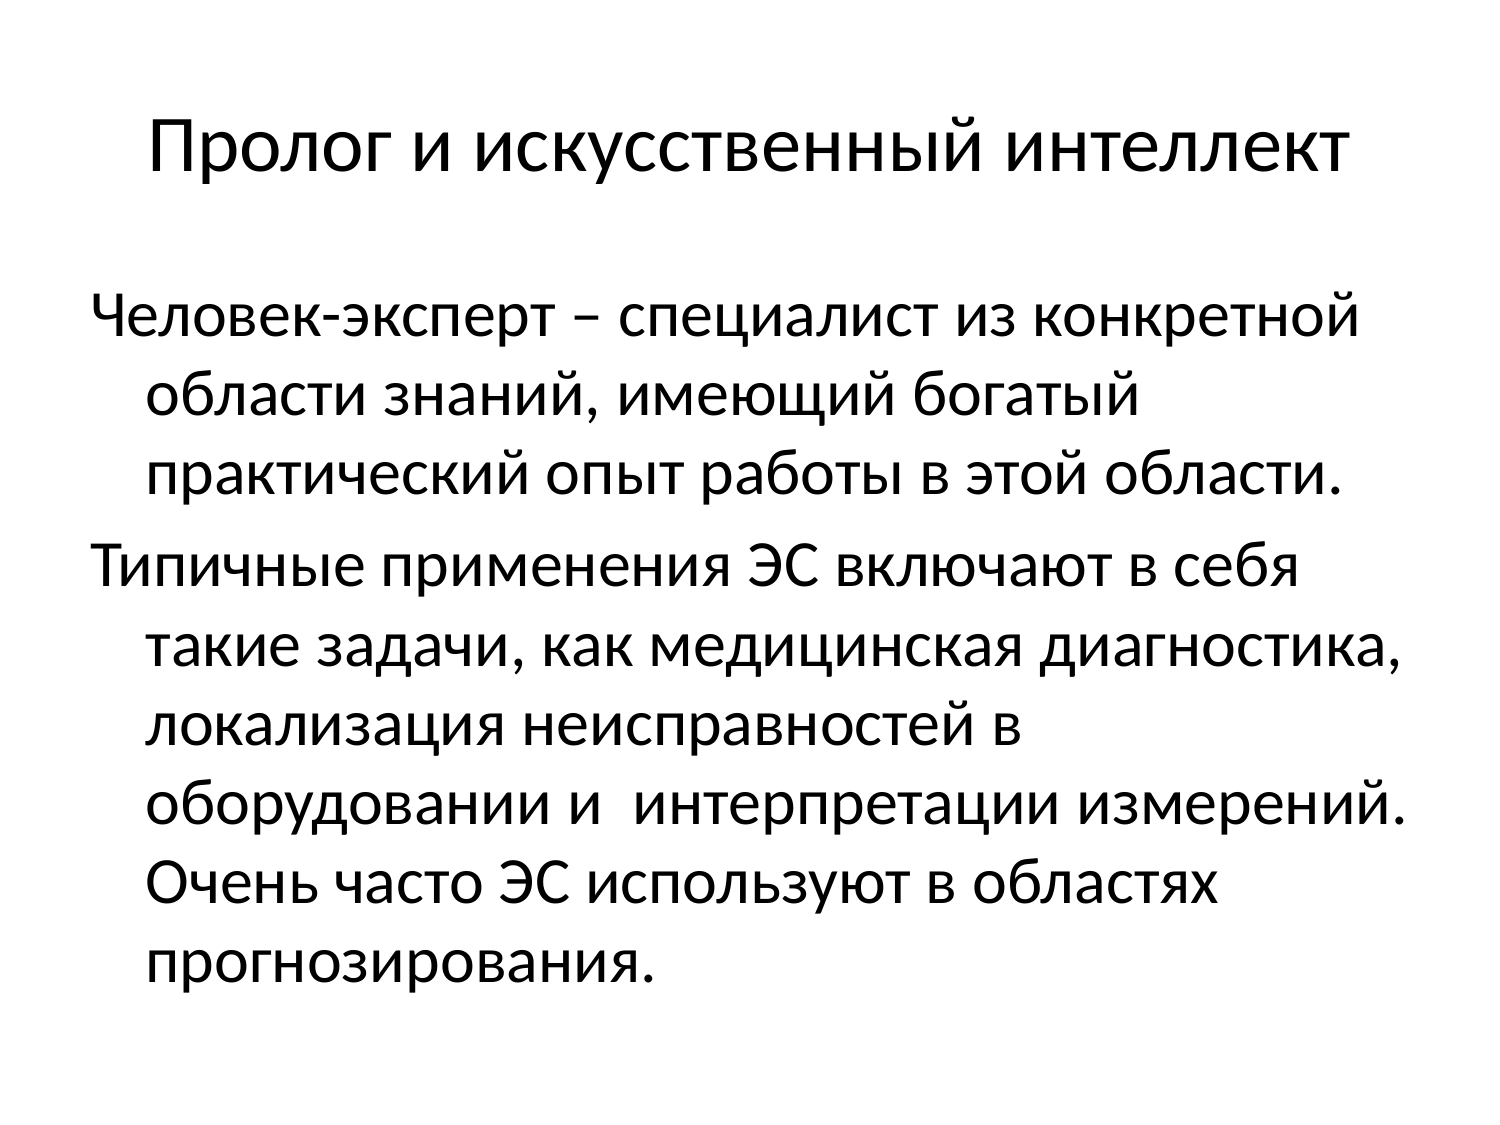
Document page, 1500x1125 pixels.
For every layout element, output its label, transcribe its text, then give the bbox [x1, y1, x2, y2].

list Человек-эксперт – специалист из конкретной области знаний, имеющий богатый практический опыт работы в этой области. Типичные применения ЭС включают в себя такие задачи, как медицинская диагностика, локализация неисправностей в оборудовании и интерпретации измерений. Очень часто ЭС используют в областях прогнозирования. [75, 262, 1425, 1005]
title Пролог и искусственный интеллект [75, 45, 1425, 233]
